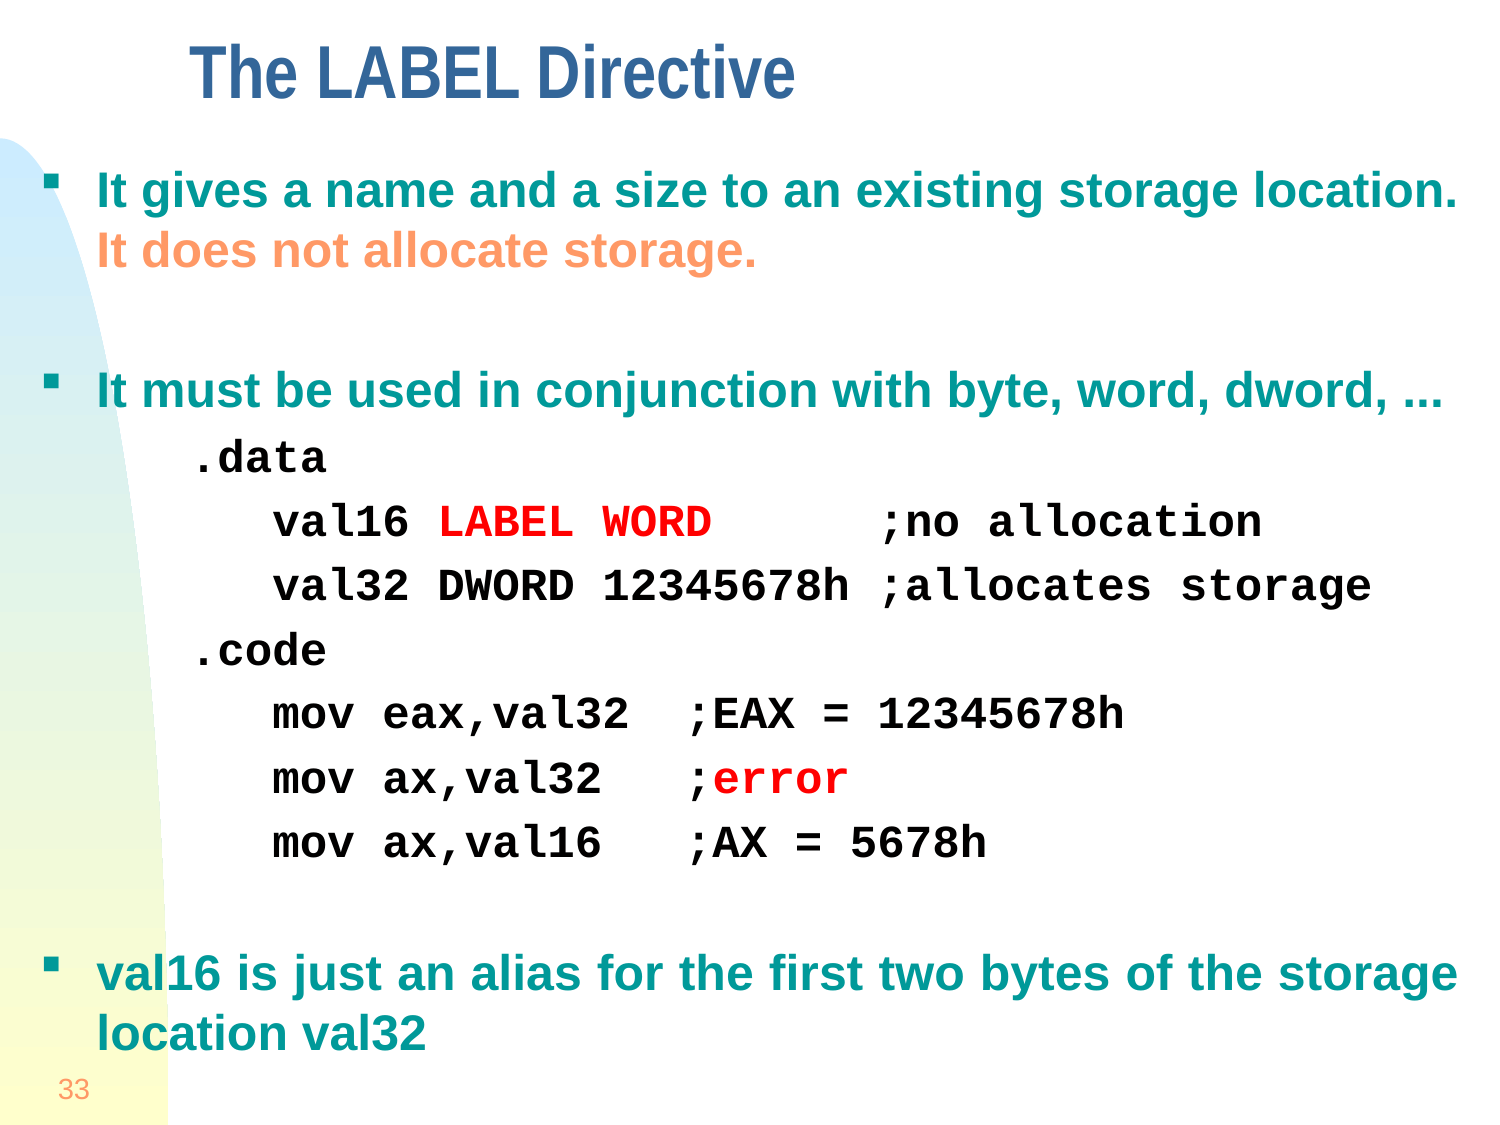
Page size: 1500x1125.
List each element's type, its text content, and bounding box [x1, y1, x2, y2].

slide_number 33 [0, 1050, 106, 1125]
list It gives a name and a size to an existing storage location. It does not allocate storage. It must be used in conjunction with byte, word, dword, ... .data val16 LABEL WORD ;no allocation val32 DWORD 12345678h ;allocates storage .code mov eax,val32 ;EAX = 12345678h mov ax,val32 ;error mov ax,val16 ;AX = 5678h val16 is just an alias for the first two bytes of the storage location val32 [24, 149, 1475, 1100]
title The LABEL Directive [174, 24, 1000, 135]
